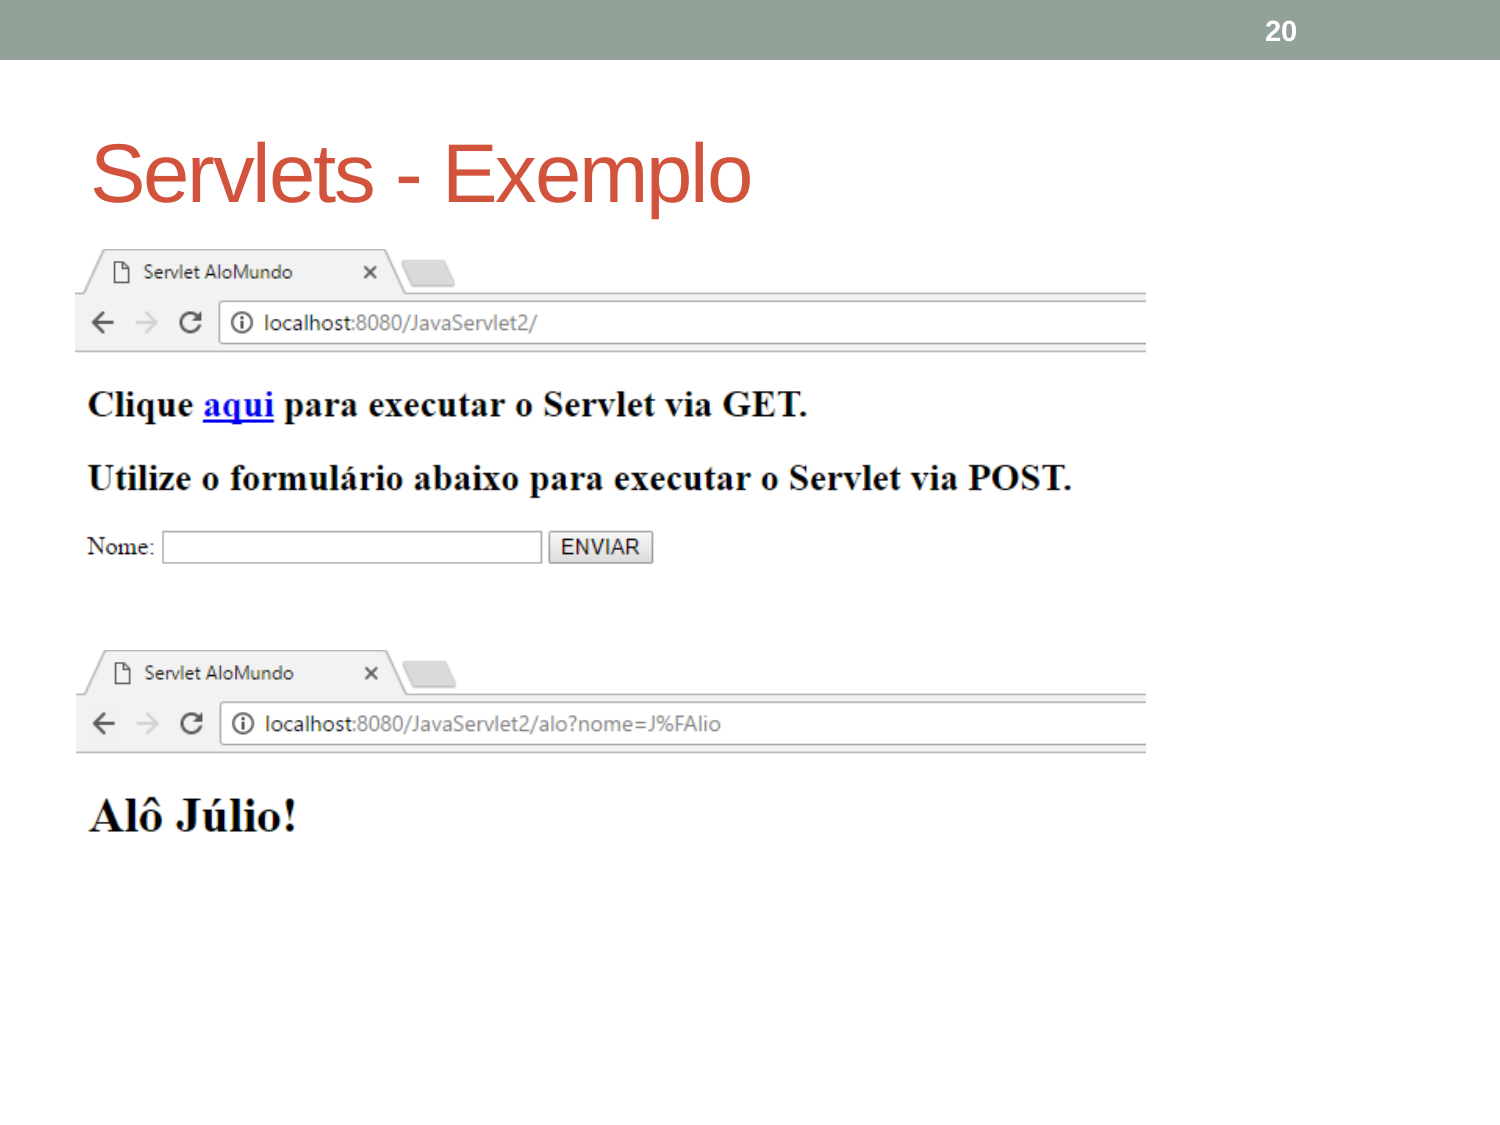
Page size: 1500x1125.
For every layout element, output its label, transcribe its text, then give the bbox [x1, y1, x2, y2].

slide_number 20 [1250, 3, 1425, 57]
title Servlets - Exemplo [75, 87, 1425, 250]
picture [74, 249, 1146, 623]
picture [76, 650, 1146, 919]
